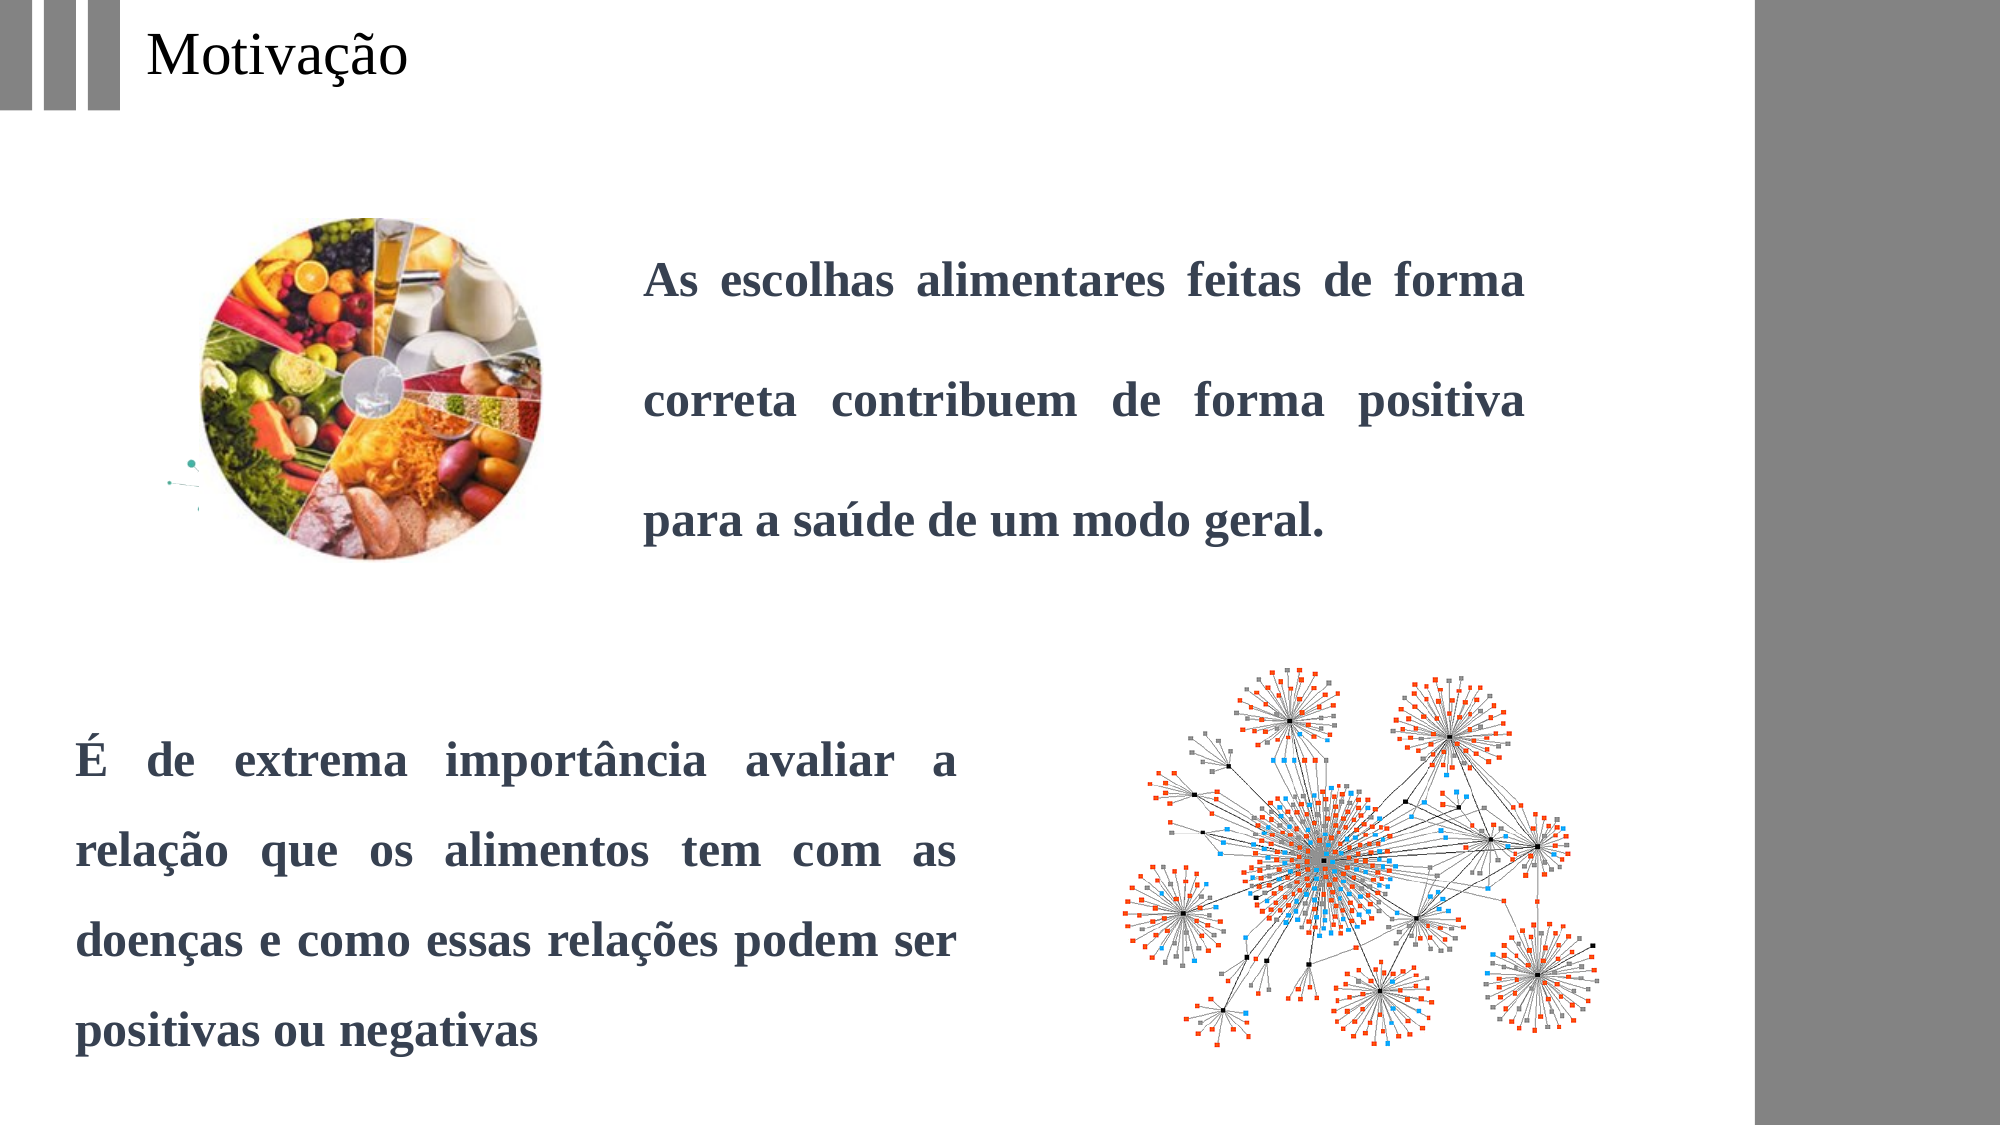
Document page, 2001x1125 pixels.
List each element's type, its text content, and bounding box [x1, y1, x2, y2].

picture [119, 179, 546, 606]
text_box Motivação [131, 14, 739, 96]
text_box [1754, 0, 2000, 1125]
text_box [0, 0, 120, 111]
text_box É de extrema importância avaliar a relação que os alimentos tem com as doenças e como essas relações podem ser positivas ou negativas [59, 688, 973, 1072]
text_box As escolhas alimentares feitas de forma correta contribuem de forma positiva para a saúde de um modo geral. [628, 179, 1541, 644]
picture [1116, 643, 1605, 1072]
